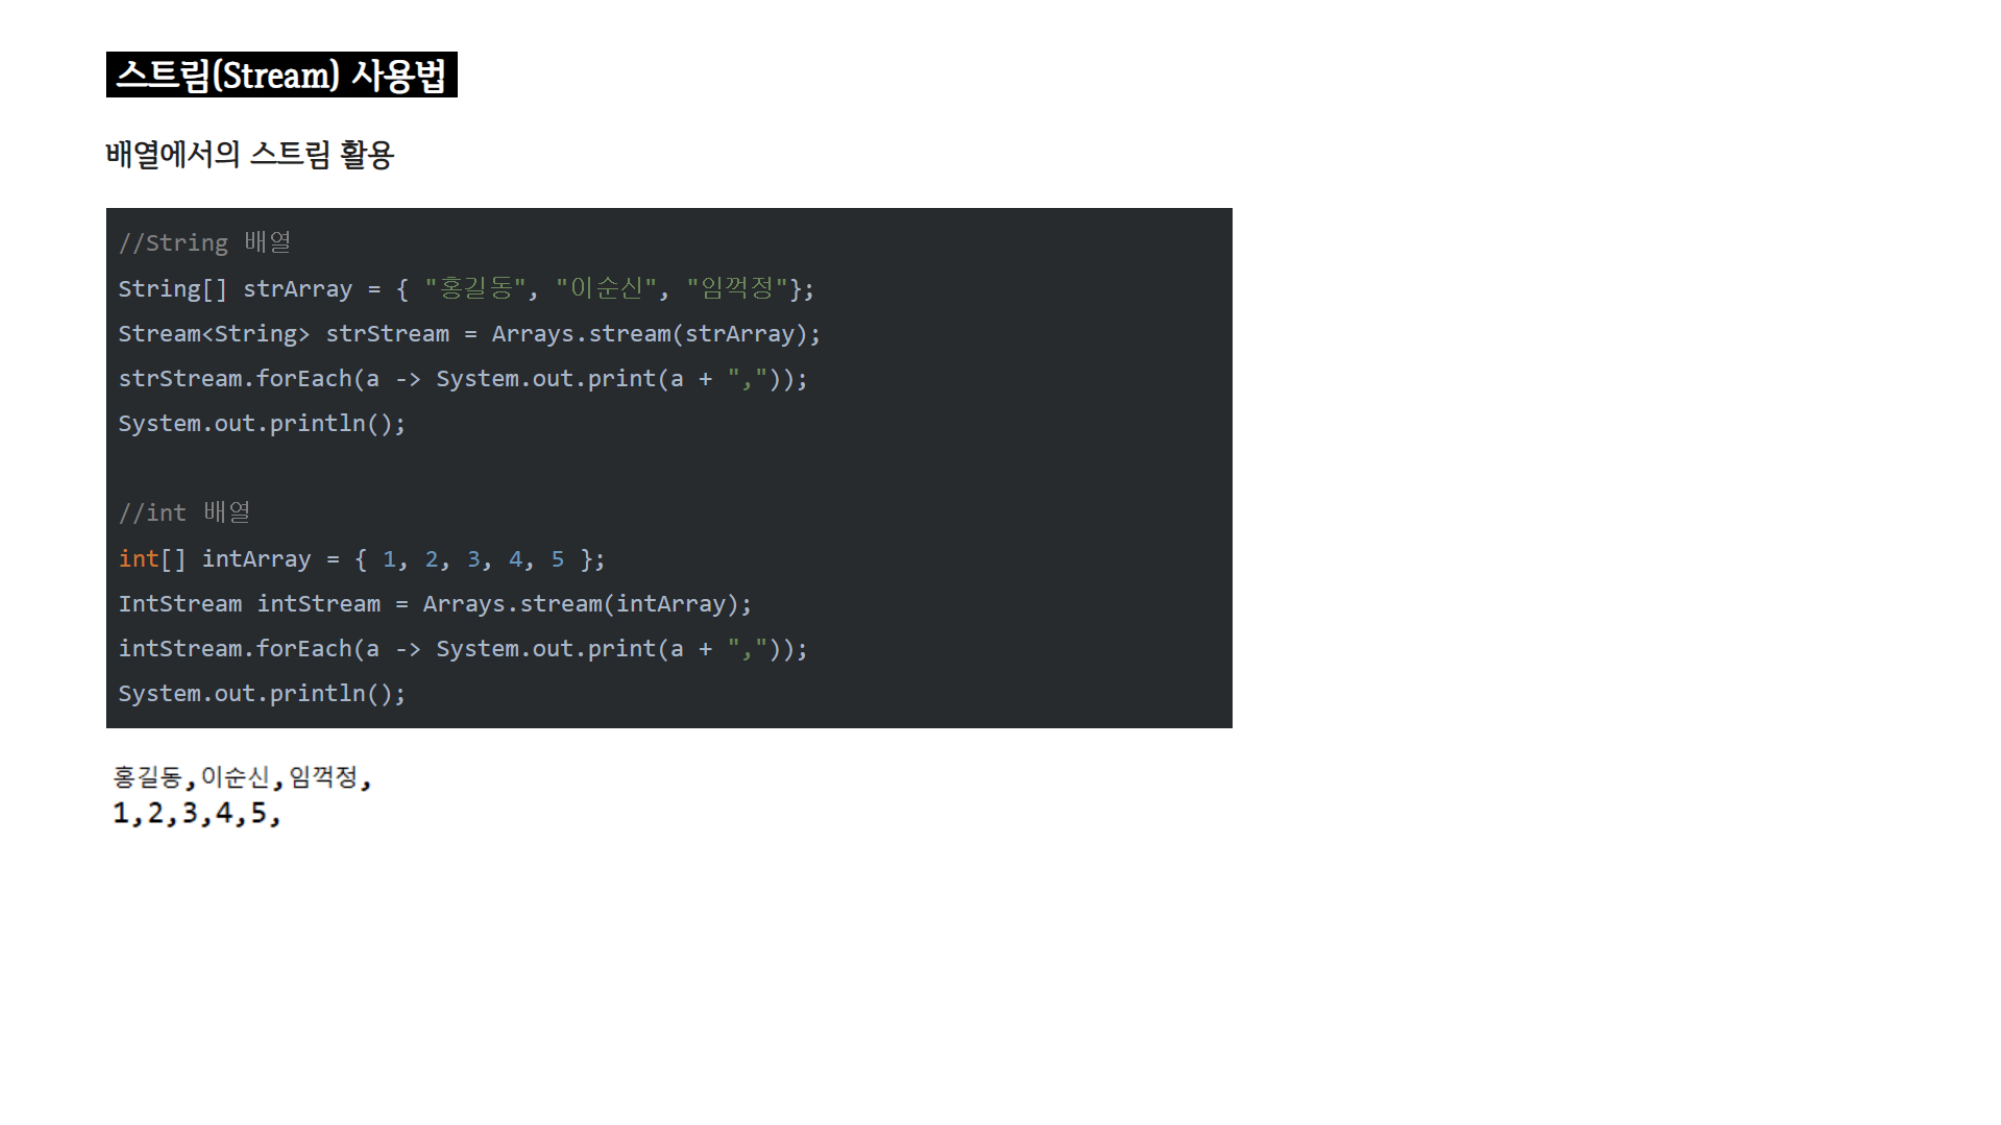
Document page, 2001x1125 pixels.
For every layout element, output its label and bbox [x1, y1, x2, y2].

picture [100, 37, 1242, 867]
